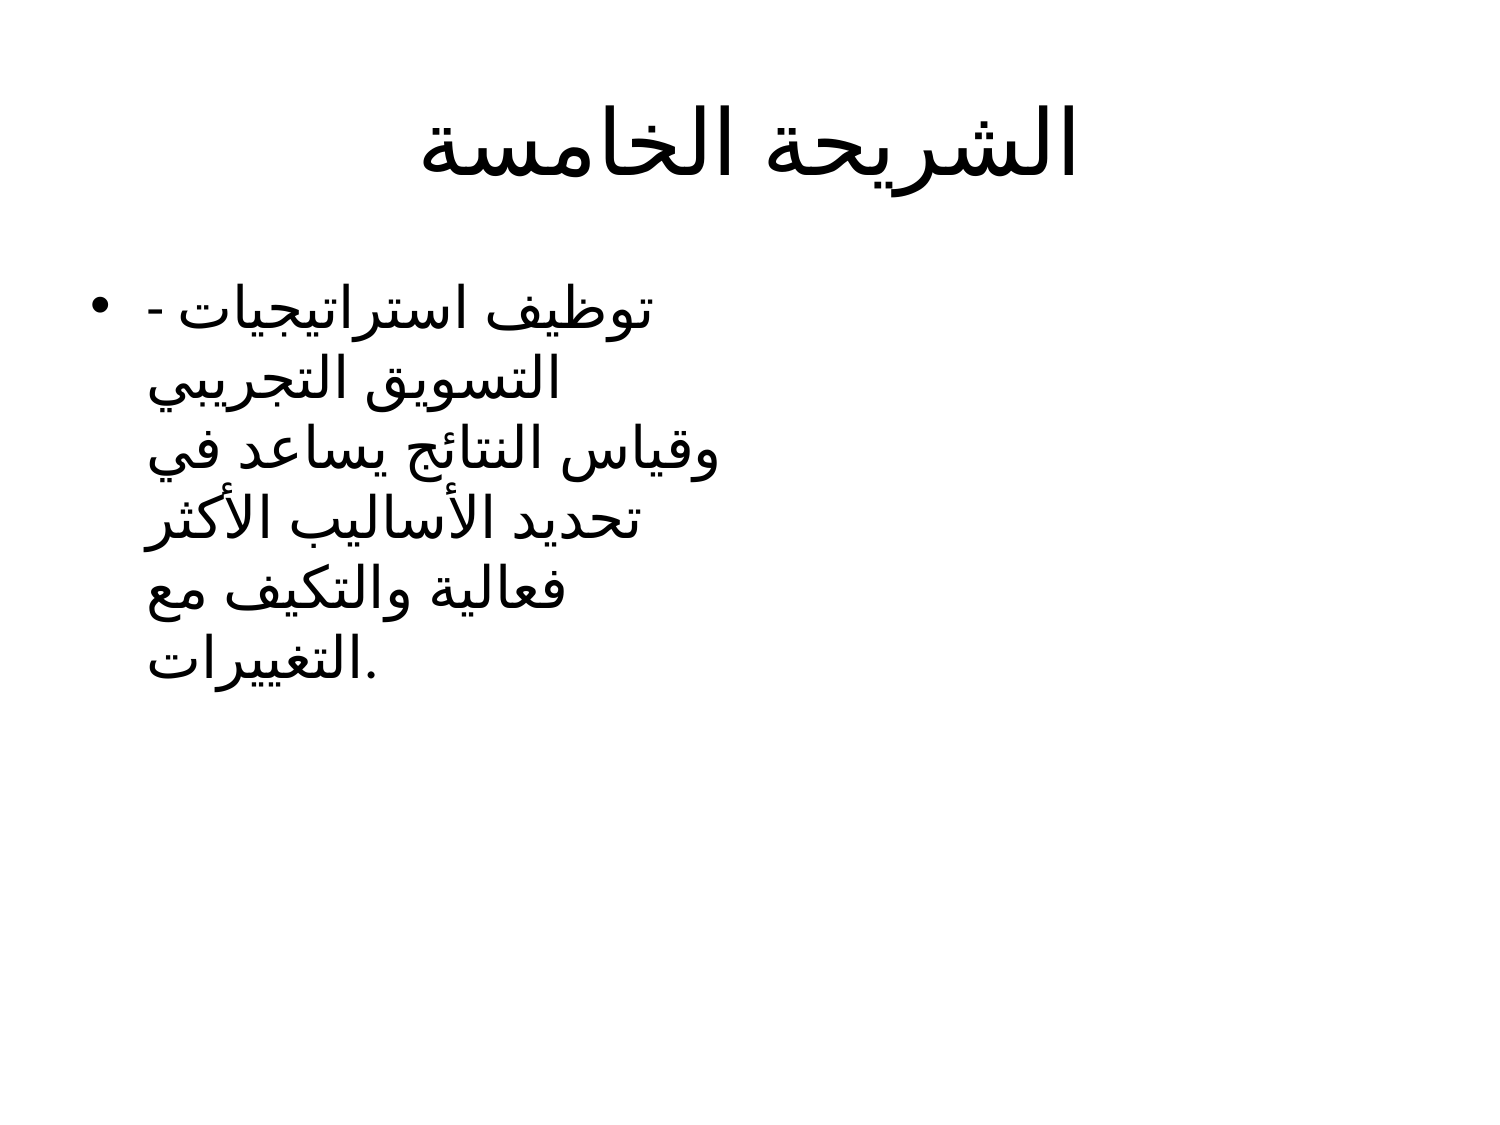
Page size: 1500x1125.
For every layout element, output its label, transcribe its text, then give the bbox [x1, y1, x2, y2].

list - توظيف استراتيجيات التسويق التجريبي وقياس النتائج يساعد في تحديد الأساليب الأكثر فعالية والتكيف مع التغييرات. [75, 262, 738, 1005]
title الشريحة الخامسة [75, 45, 1425, 233]
